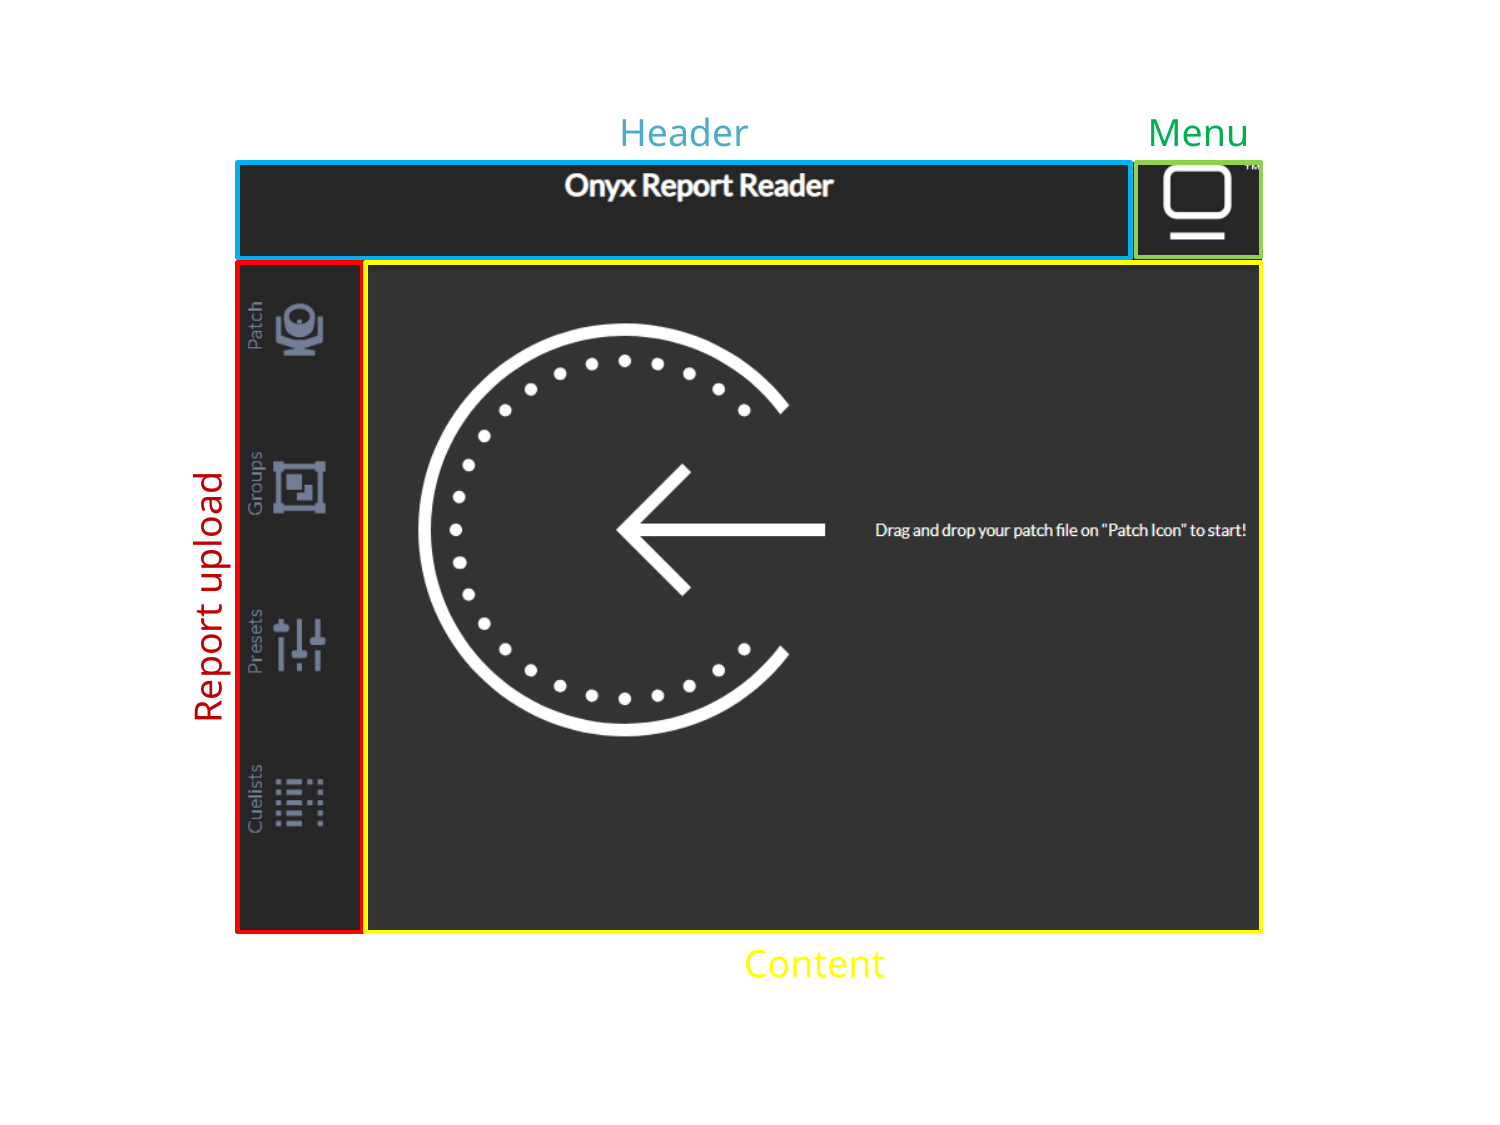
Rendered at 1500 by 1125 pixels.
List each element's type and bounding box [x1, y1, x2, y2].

text_box [176, 101, 1262, 994]
